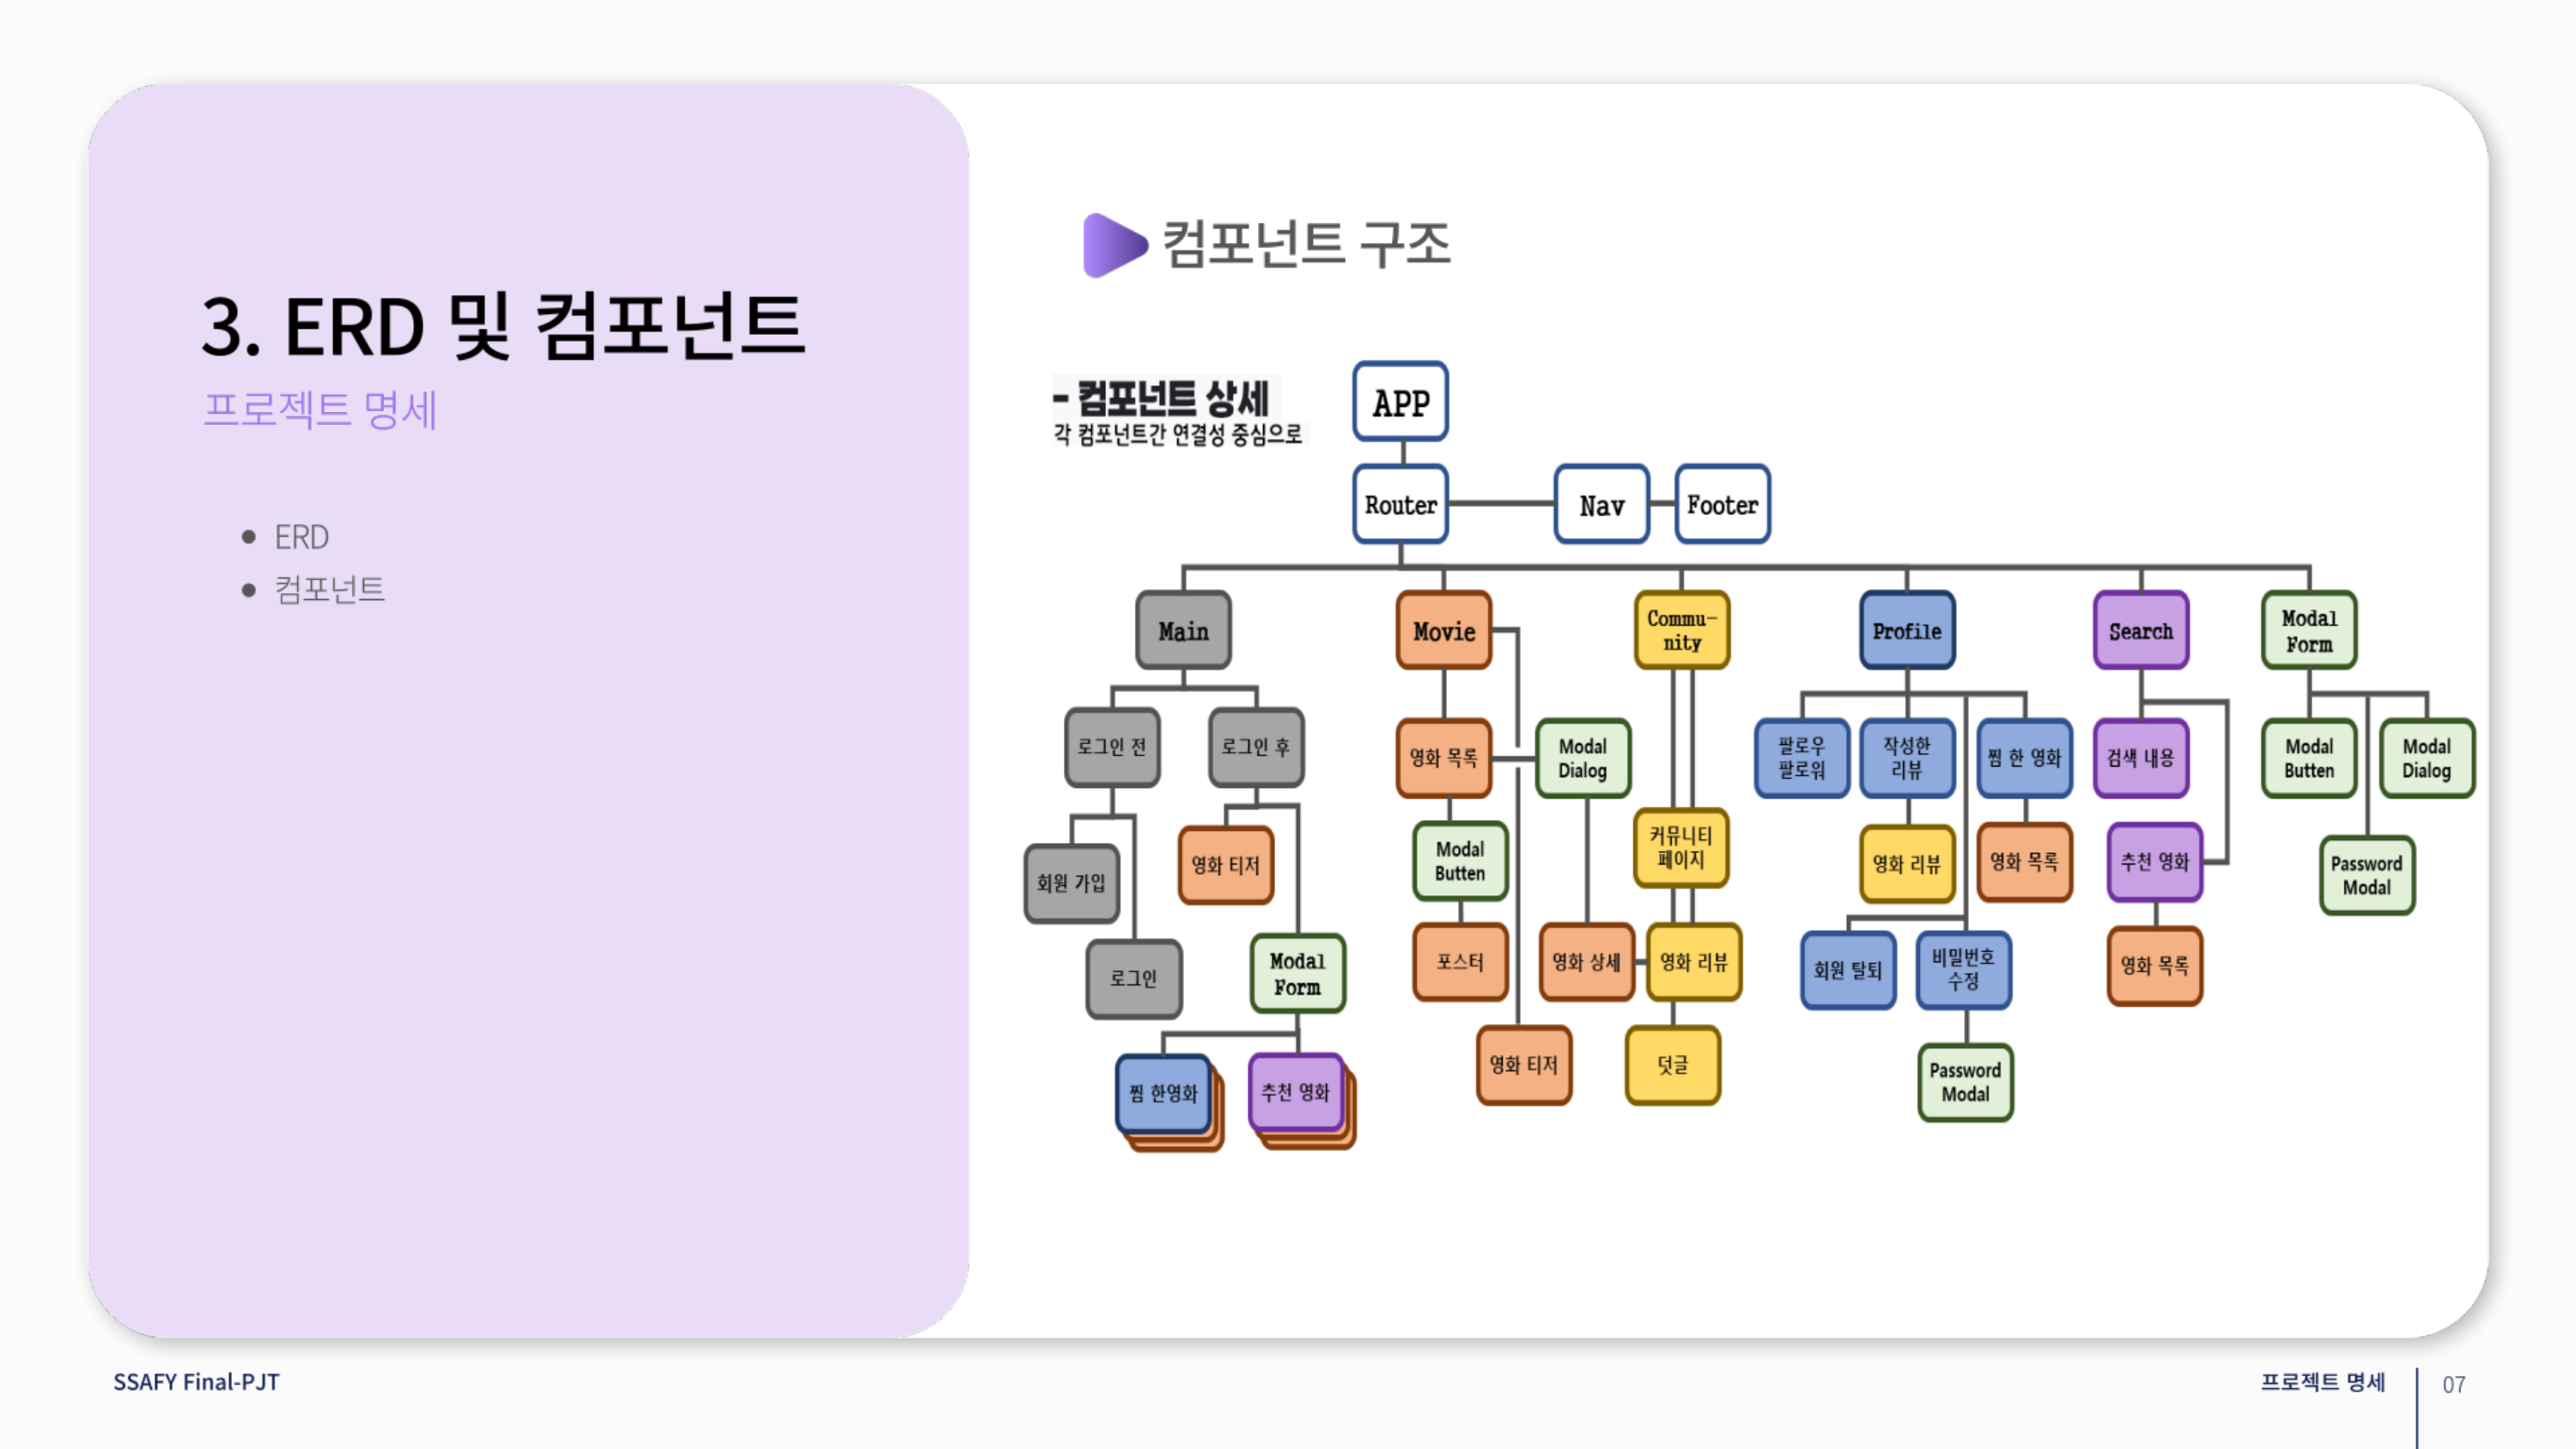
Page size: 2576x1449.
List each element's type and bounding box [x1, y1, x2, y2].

picture [0, 0, 2576, 1449]
text_box [2348, 1434, 2486, 1438]
text_box [1082, 204, 1996, 286]
text_box [970, 83, 2489, 1338]
text_box [88, 83, 970, 1338]
text_box [1019, 342, 2488, 1180]
